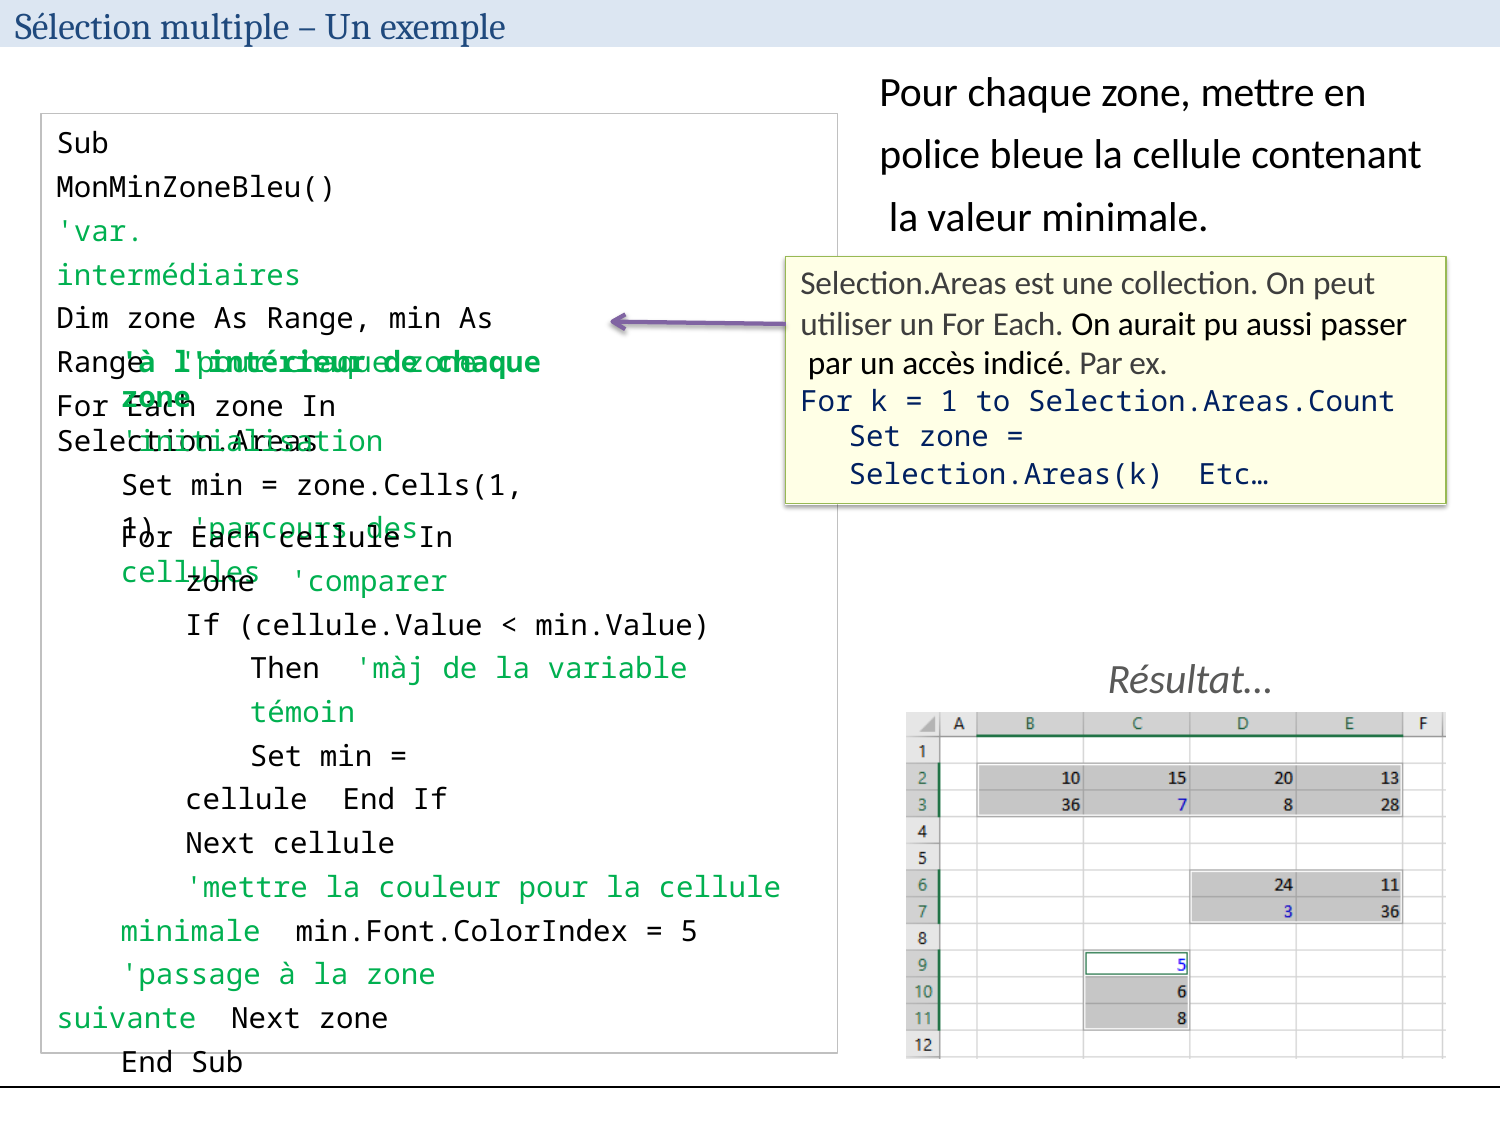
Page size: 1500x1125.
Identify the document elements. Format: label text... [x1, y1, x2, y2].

text_box [41, 113, 118, 1053]
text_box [582, 298, 1447, 1059]
text_box For Each cellule In zone 'comparer If (cellule.Value < min.Value) Then 'màj de la variable témoin Set min = cellule End If Next cellule 'mettre la couleur pour la cellule minimale min.Font.ColorIndex = 5 'passage à la zone suivante Next zone End Sub [54, 507, 818, 1078]
title Sélection multiple – Un exemple [12, 0, 530, 190]
text_box Sub MonMinZoneBleu() 'var. intermédiaires Dim zone As Range, min As Range 'pour chaque zone For Each zone In Selection.Areas [54, 113, 575, 457]
text_box Pour chaque zone, mettre en [877, 62, 1372, 112]
text_box [575, 113, 838, 332]
text_box police bleue la cellule contenant la valeur minimale. [877, 112, 1429, 240]
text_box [773, 249, 1454, 521]
text_box 'à l'intérieur de chaque zone 'initialisation Set min = zone.Cells(1, 1) 'parcours des cellules [118, 332, 577, 507]
